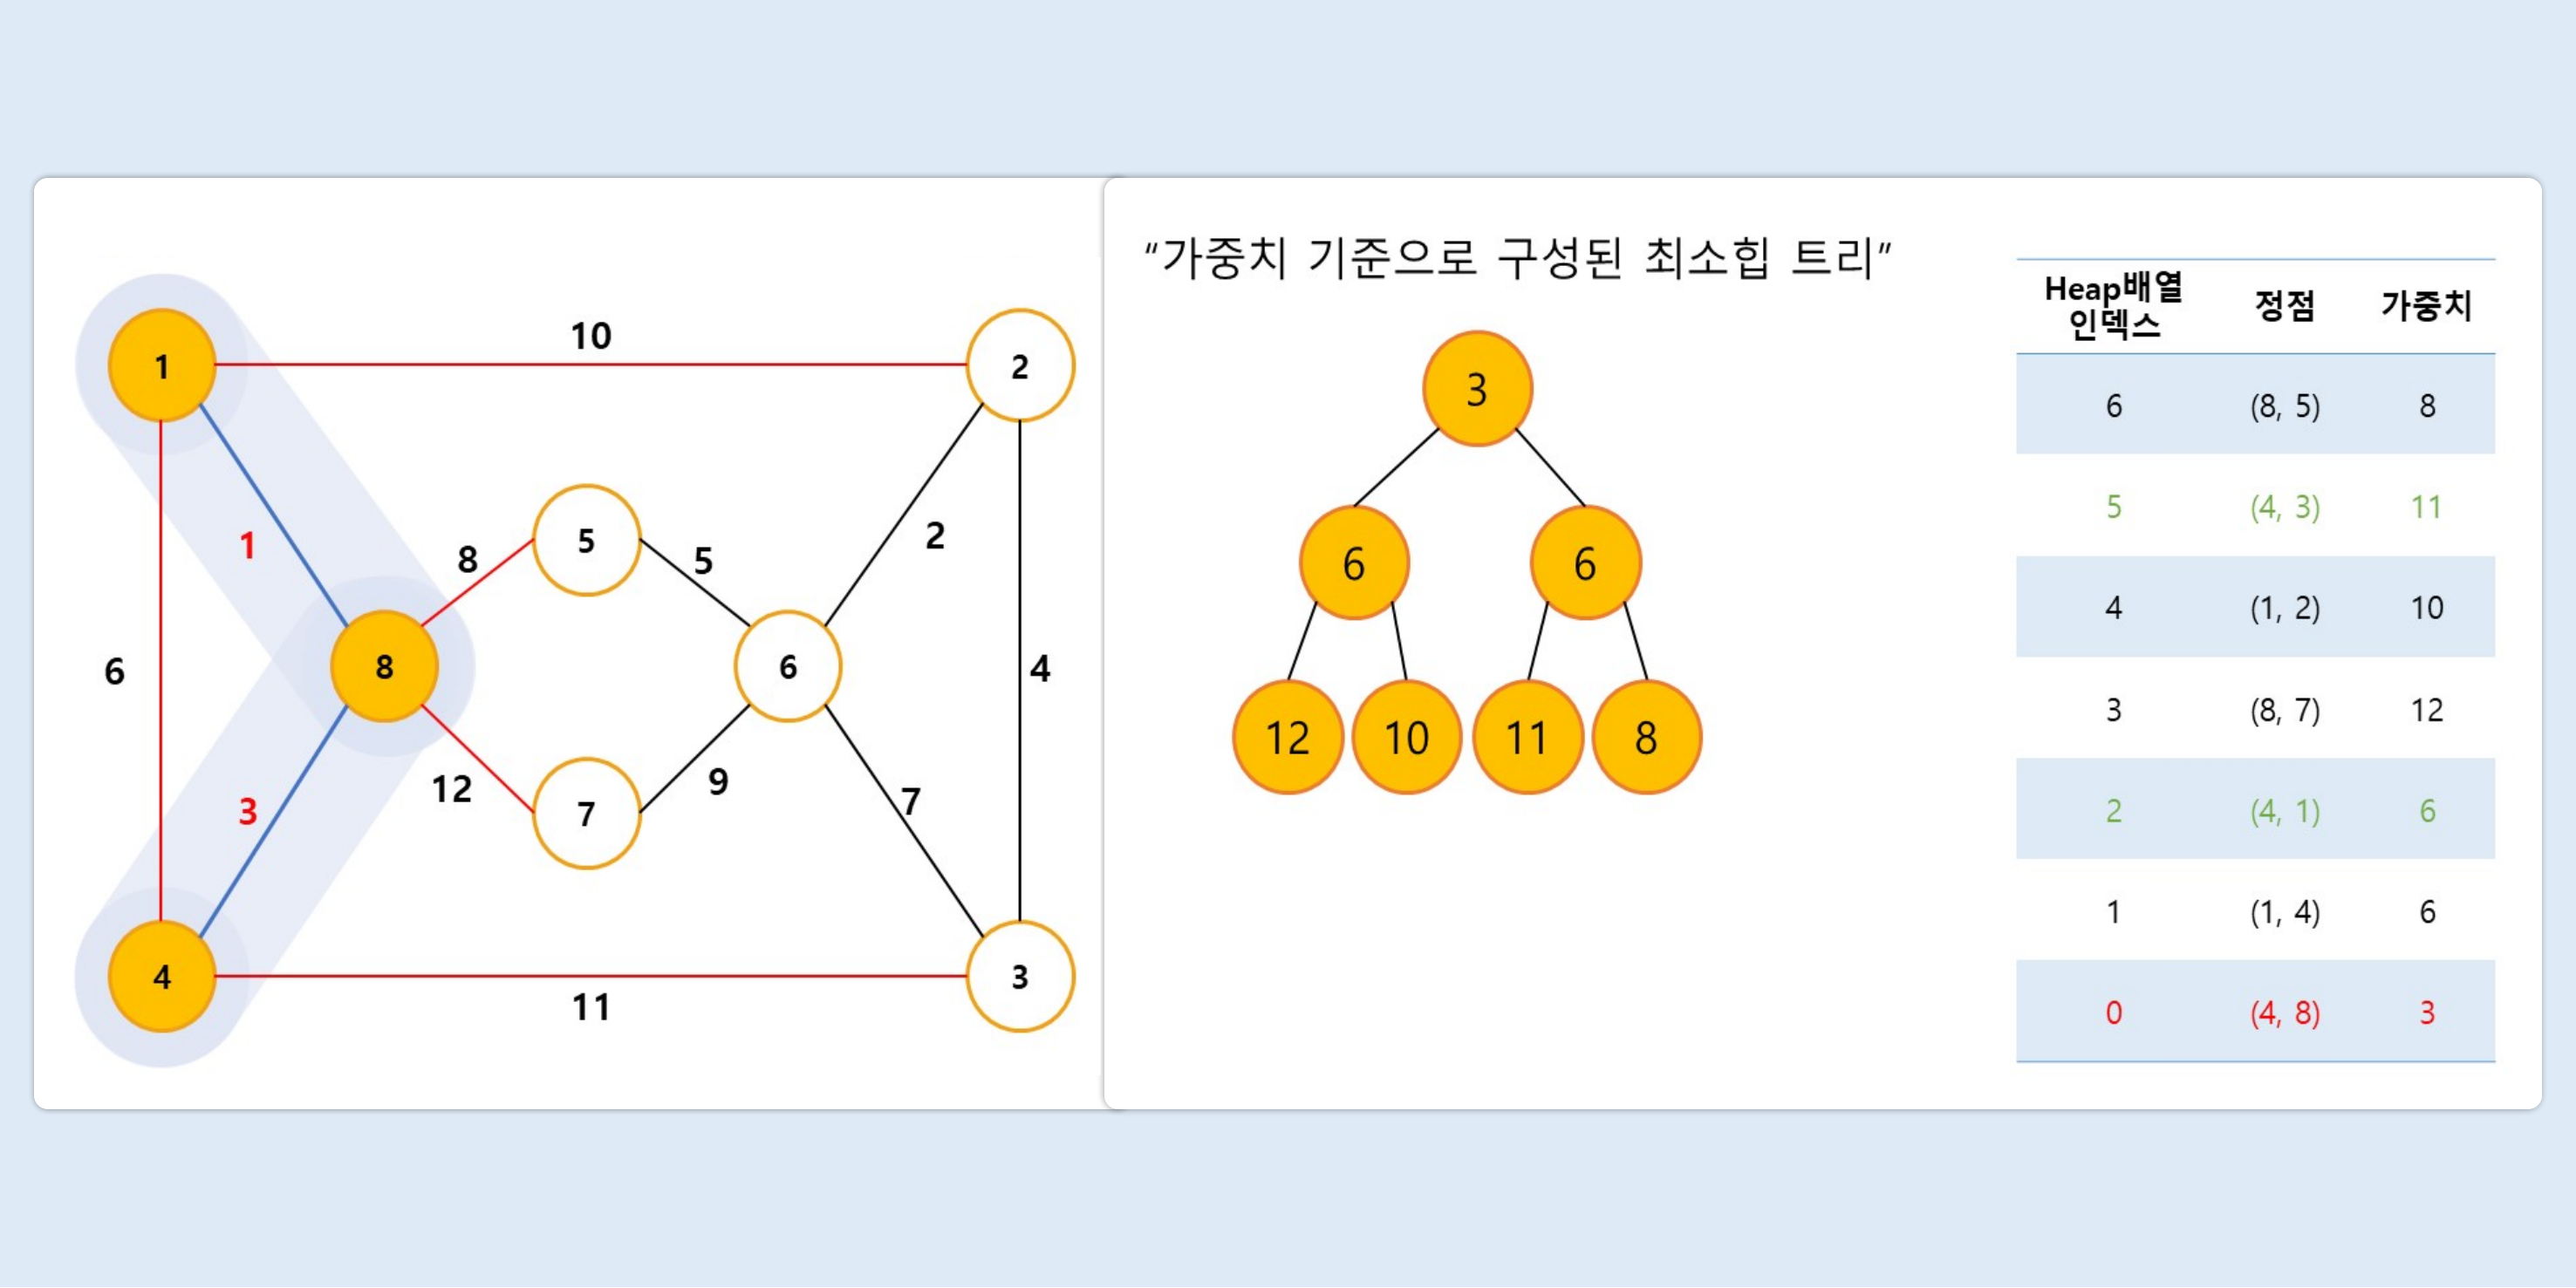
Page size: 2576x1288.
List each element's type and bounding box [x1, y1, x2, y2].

picture [58, 205, 1105, 1082]
picture [1131, 205, 2518, 1082]
